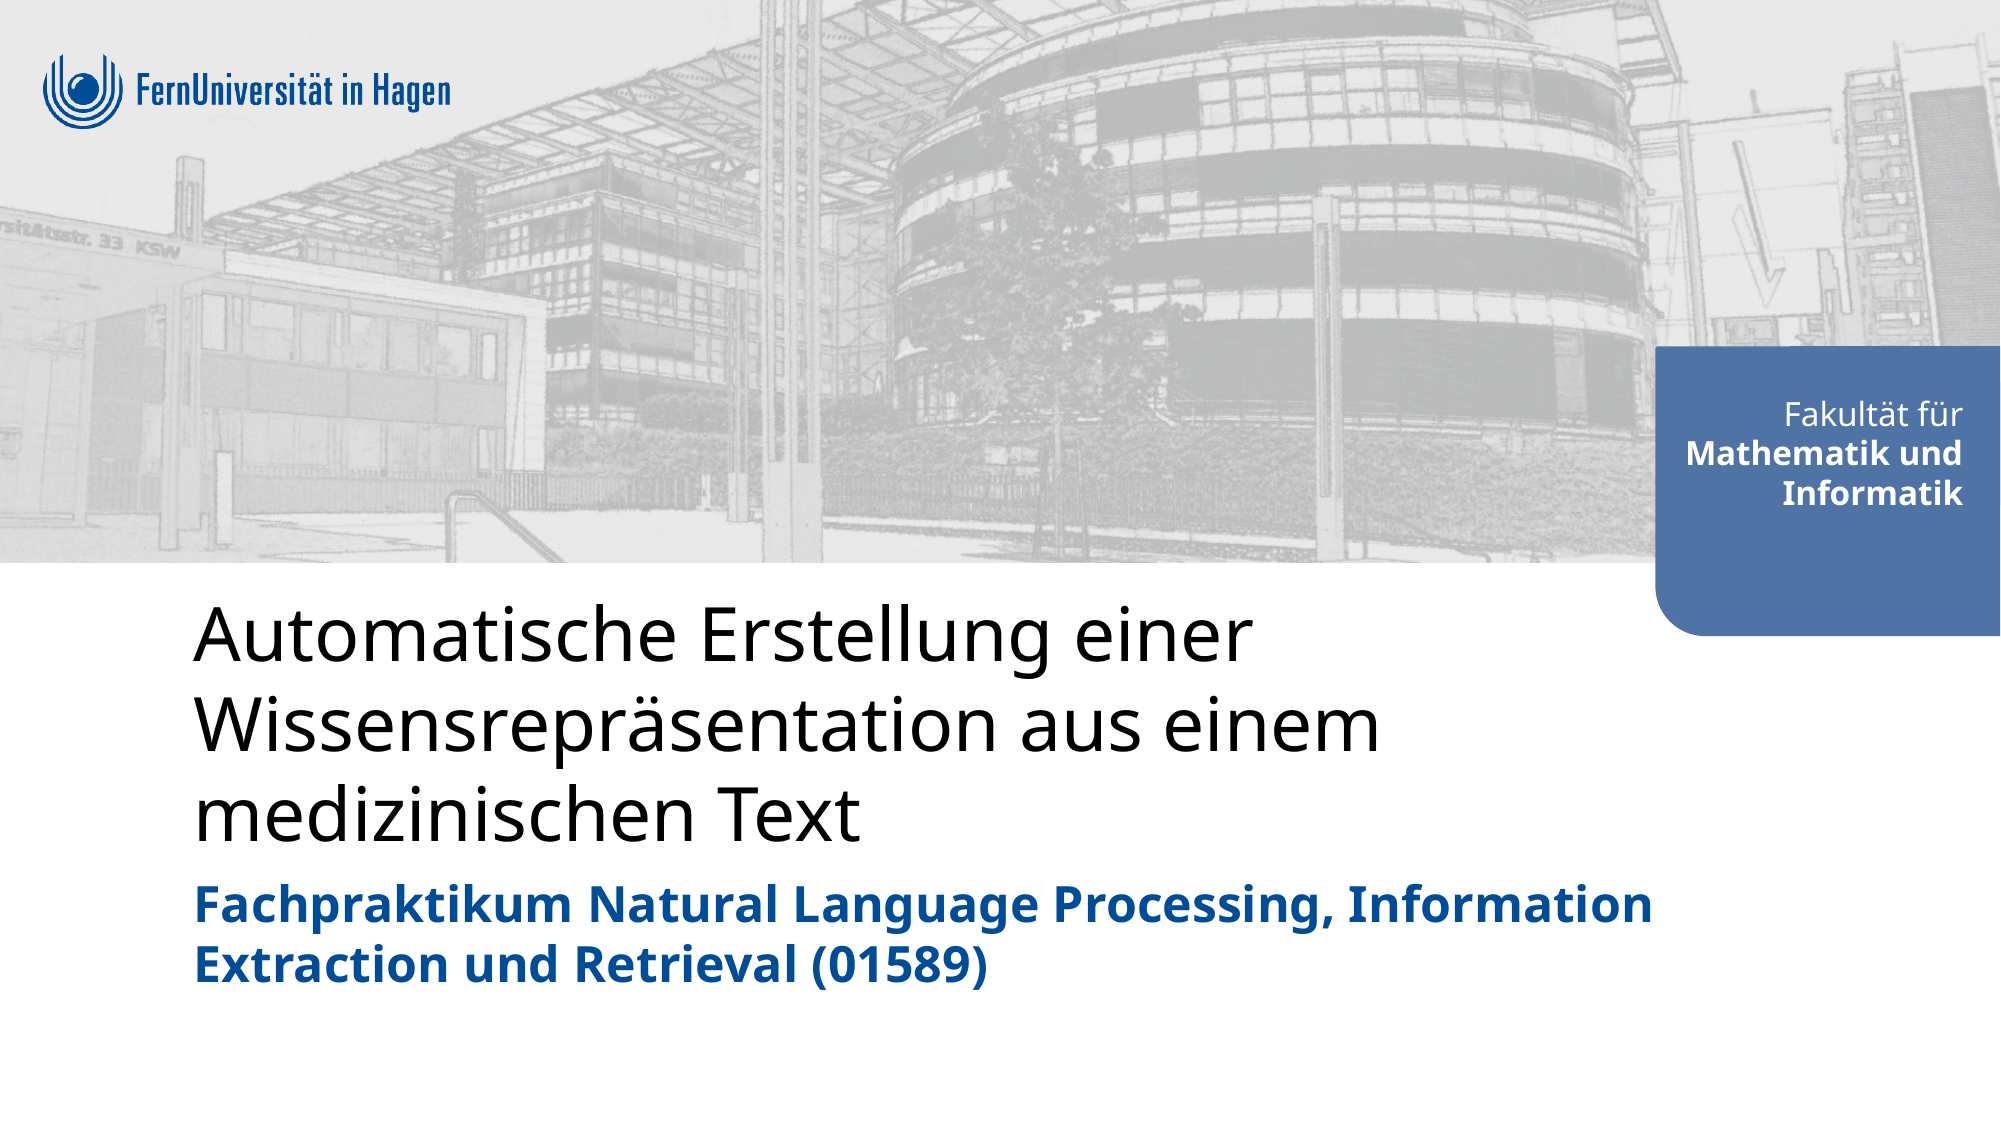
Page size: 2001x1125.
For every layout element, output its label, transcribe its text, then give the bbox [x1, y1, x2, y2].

text_box Fachpraktikum Natural Language Processing, Information Extraction und Retrieval (01589) [193, 872, 1659, 1052]
text_box Automatische Erstellung einer Wissensrepräsentation aus einem medizinischen Text [193, 672, 1659, 857]
text_box Fakultät für Mathematik und Informatik [1659, 385, 1979, 560]
picture [0, 0, 2000, 563]
